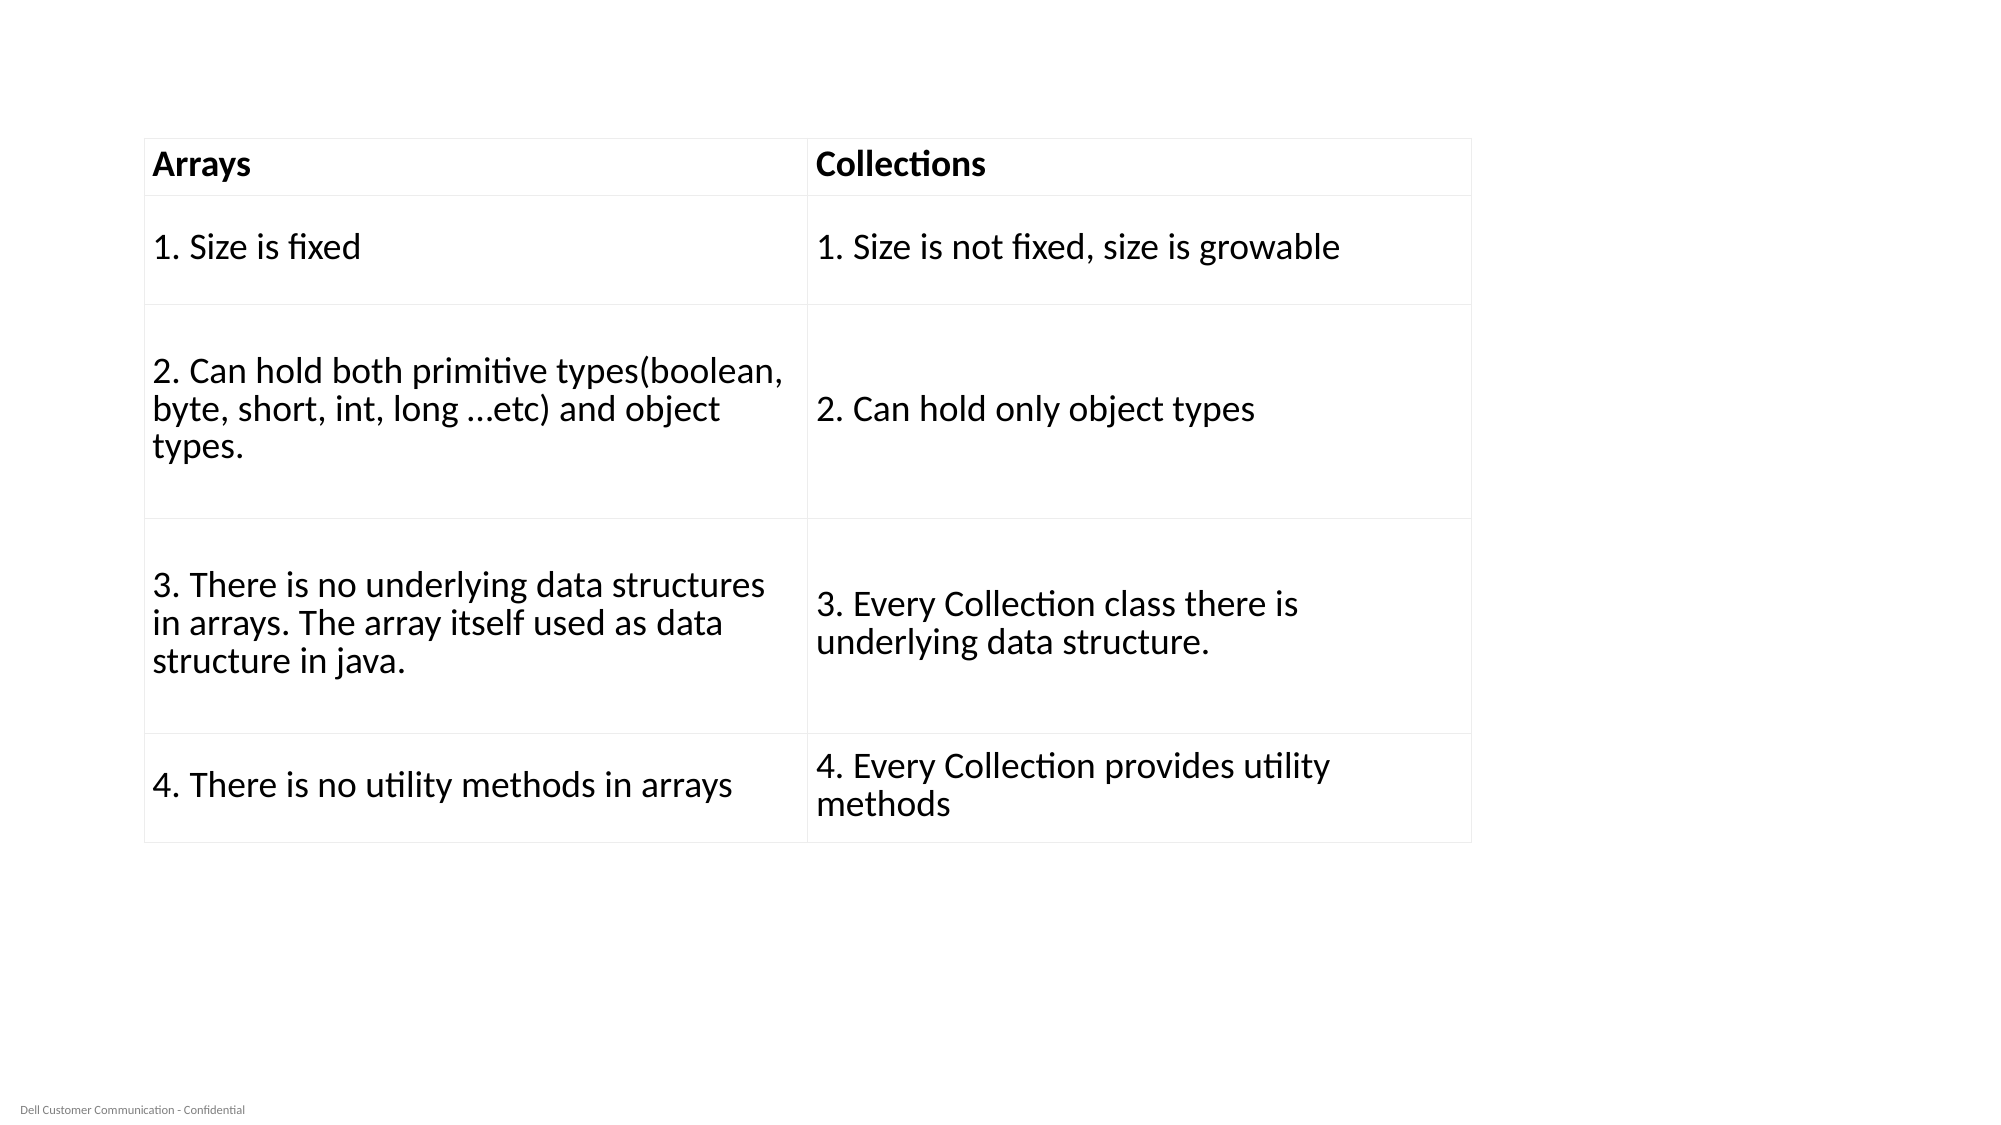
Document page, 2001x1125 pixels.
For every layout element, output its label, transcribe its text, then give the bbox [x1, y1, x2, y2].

table_cell 3. Every Collection class there is underlying data structure. [808, 519, 1471, 733]
table_cell 1. Size is not fixed, size is growable [808, 196, 1471, 304]
table_cell 2. Can hold only object types [808, 305, 1471, 518]
table_cell 2. Can hold both primitive types(boolean, byte, short, int, long …etc) and object types. [145, 305, 807, 518]
table_header Collections [808, 139, 1471, 195]
table_header Arrays [145, 139, 807, 195]
table_cell 1. Size is fixed [145, 196, 807, 304]
table_cell 4. Every Collection provides utility methods [808, 734, 1471, 842]
table_cell 3. There is no underlying data structures in arrays. The array itself used as data structure in java. [145, 519, 807, 733]
table_cell 4. There is no utility methods in arrays [145, 734, 807, 842]
